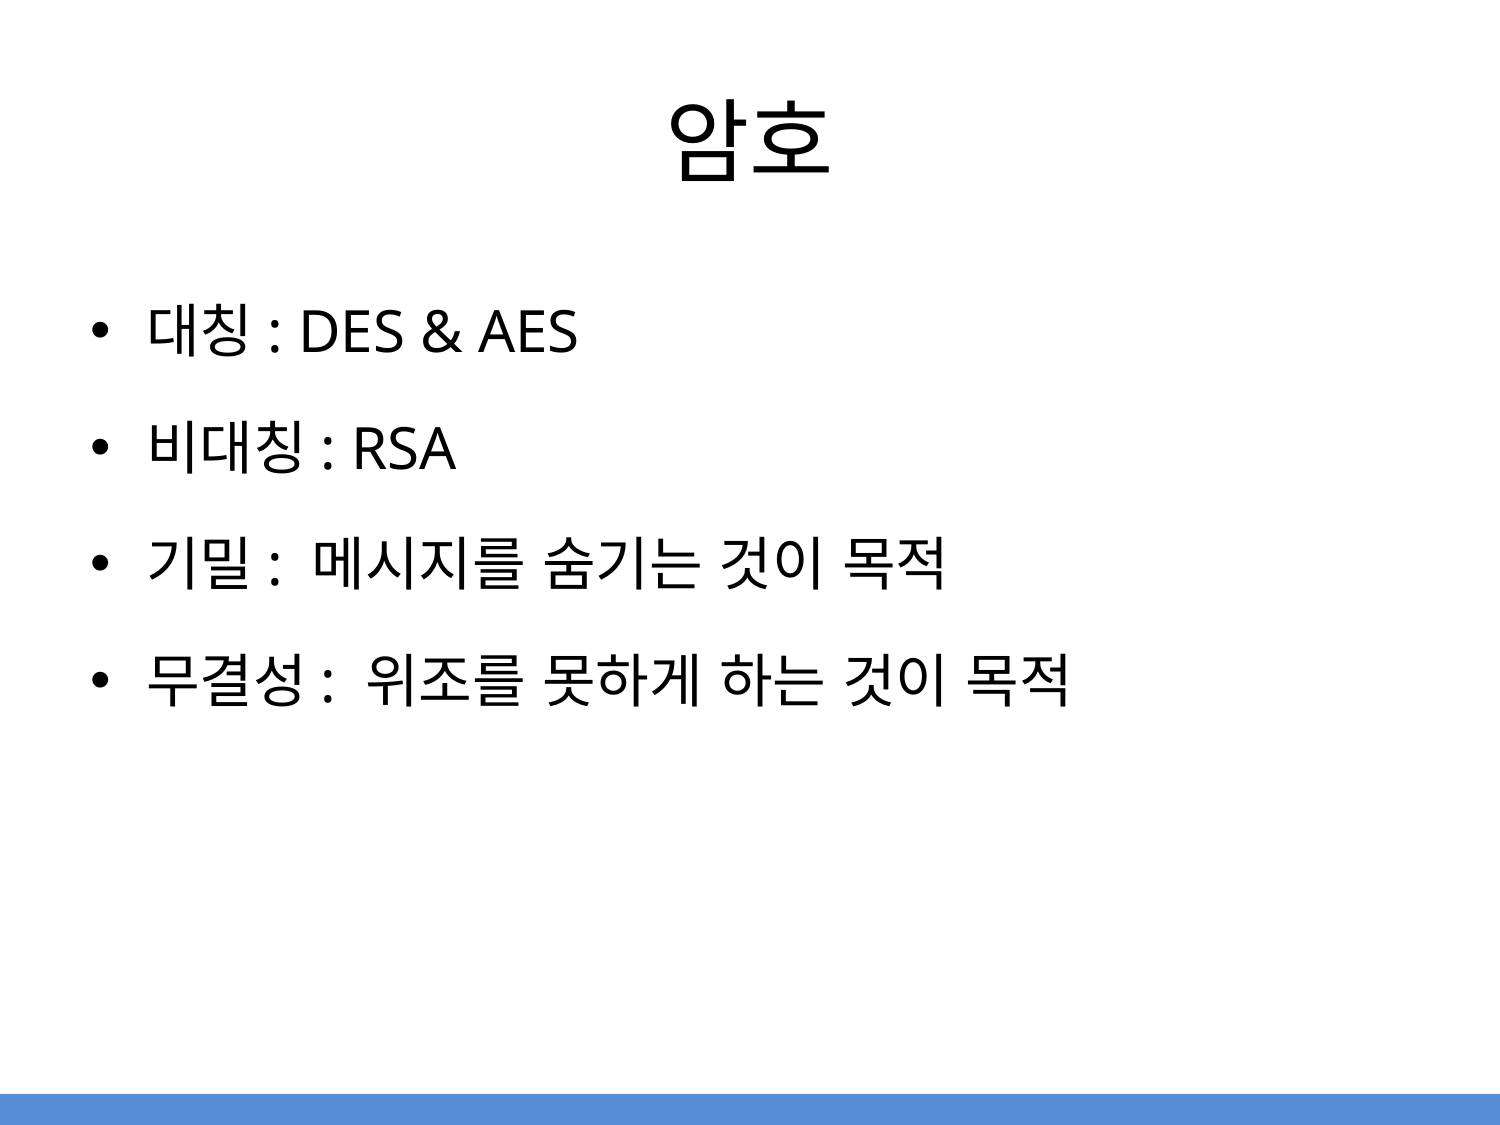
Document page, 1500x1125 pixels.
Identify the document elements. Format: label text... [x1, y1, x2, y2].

text_box 대칭: DES & AES 비대칭: RSA 기밀: 메시지를 숨기는 것이 목적 무결성: 위조를 못하게 하는 것이 목적 [75, 252, 1471, 882]
text_box [0, 1092, 1500, 1125]
title 암호 [75, 45, 1425, 233]
